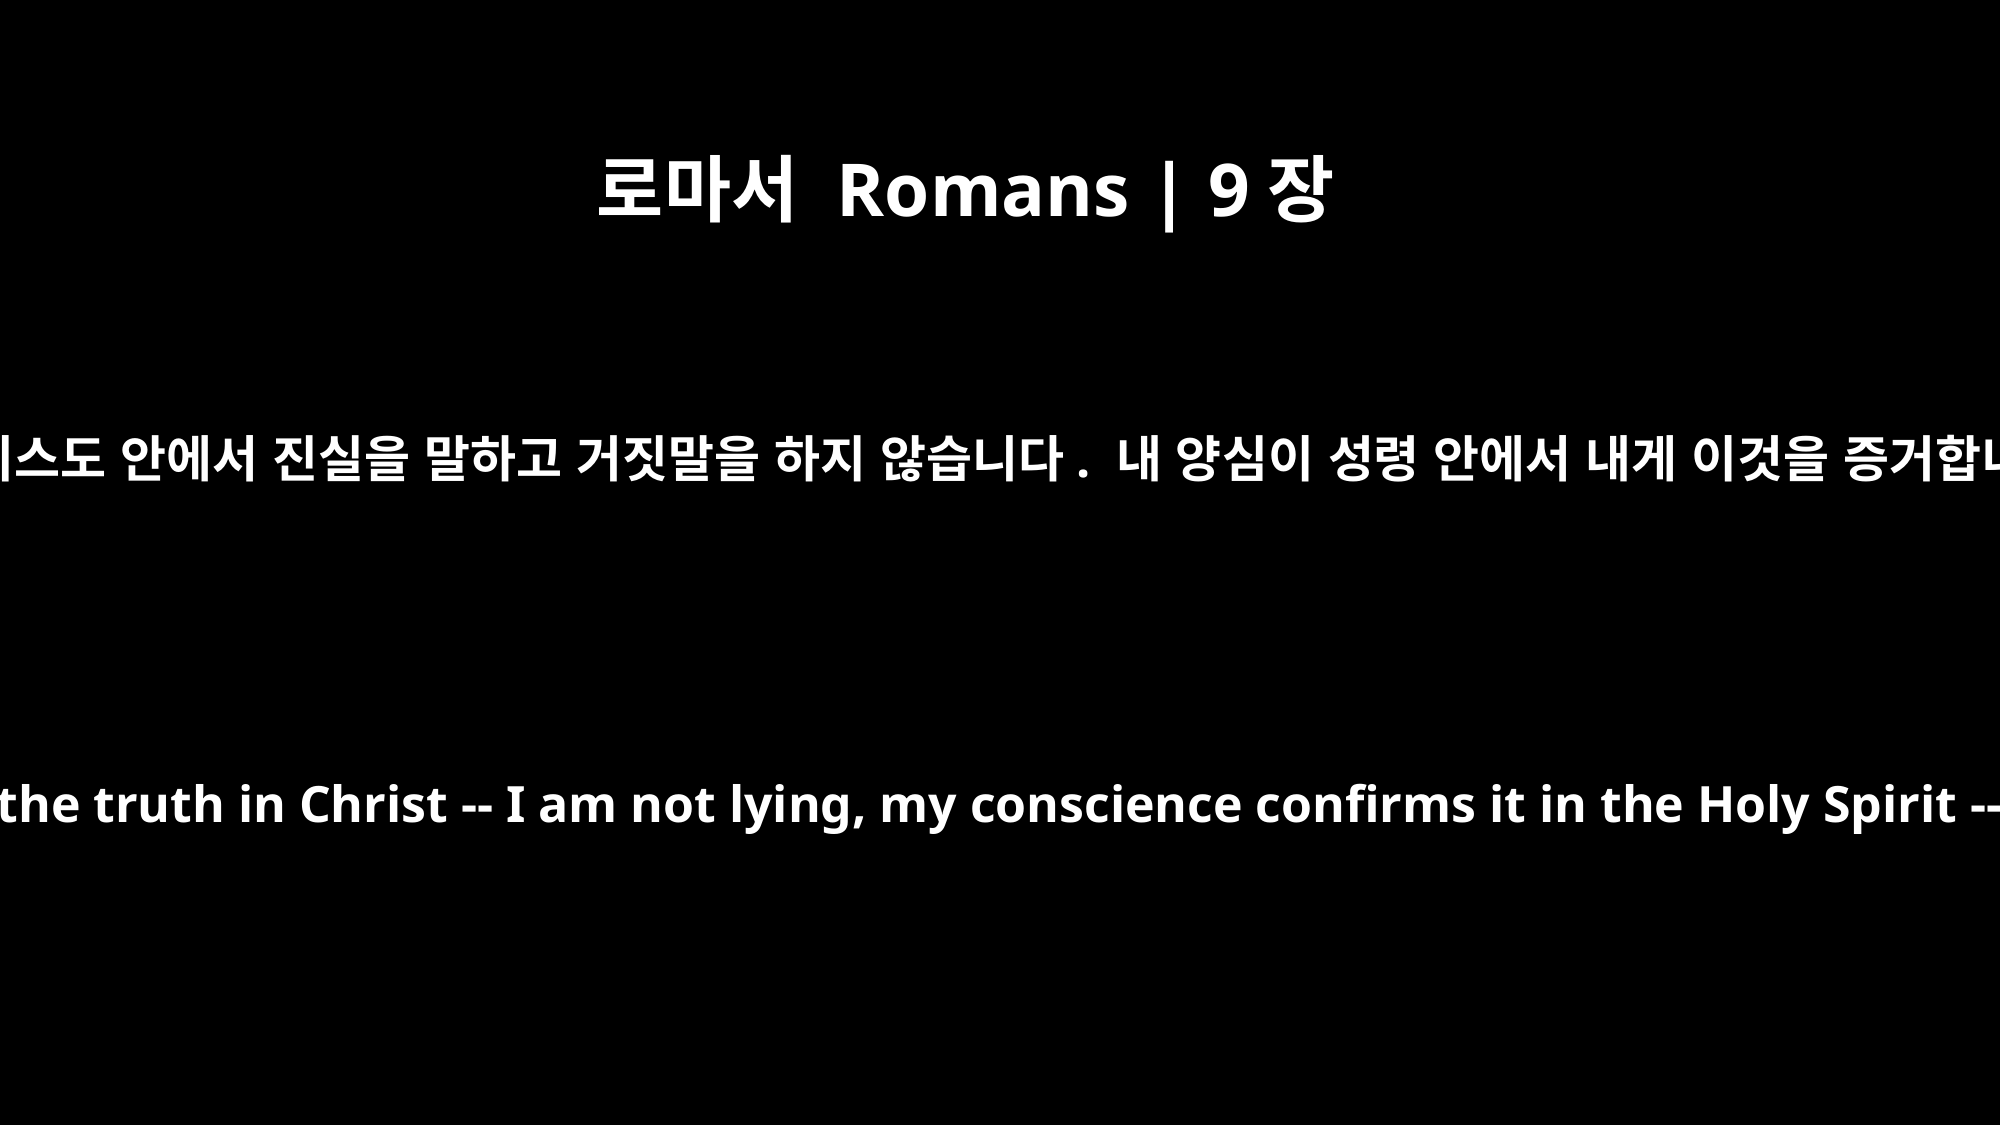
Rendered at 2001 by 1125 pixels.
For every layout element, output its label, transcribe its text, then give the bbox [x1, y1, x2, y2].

text_box ﻿1 나는 그리스도 안에서 진실을 말하고 거짓말을 하지 않습니다. 내 양심이 성령 안에서 내게 이것을 증거합니다. [0, 359, 2000, 495]
text_box 로마서 Romans | 9장 [582, 136, 1350, 239]
text_box I speak the truth in Christ -- I am not lying, my conscience confirms it in the Holy Spirit -- [0, 764, 2000, 840]
